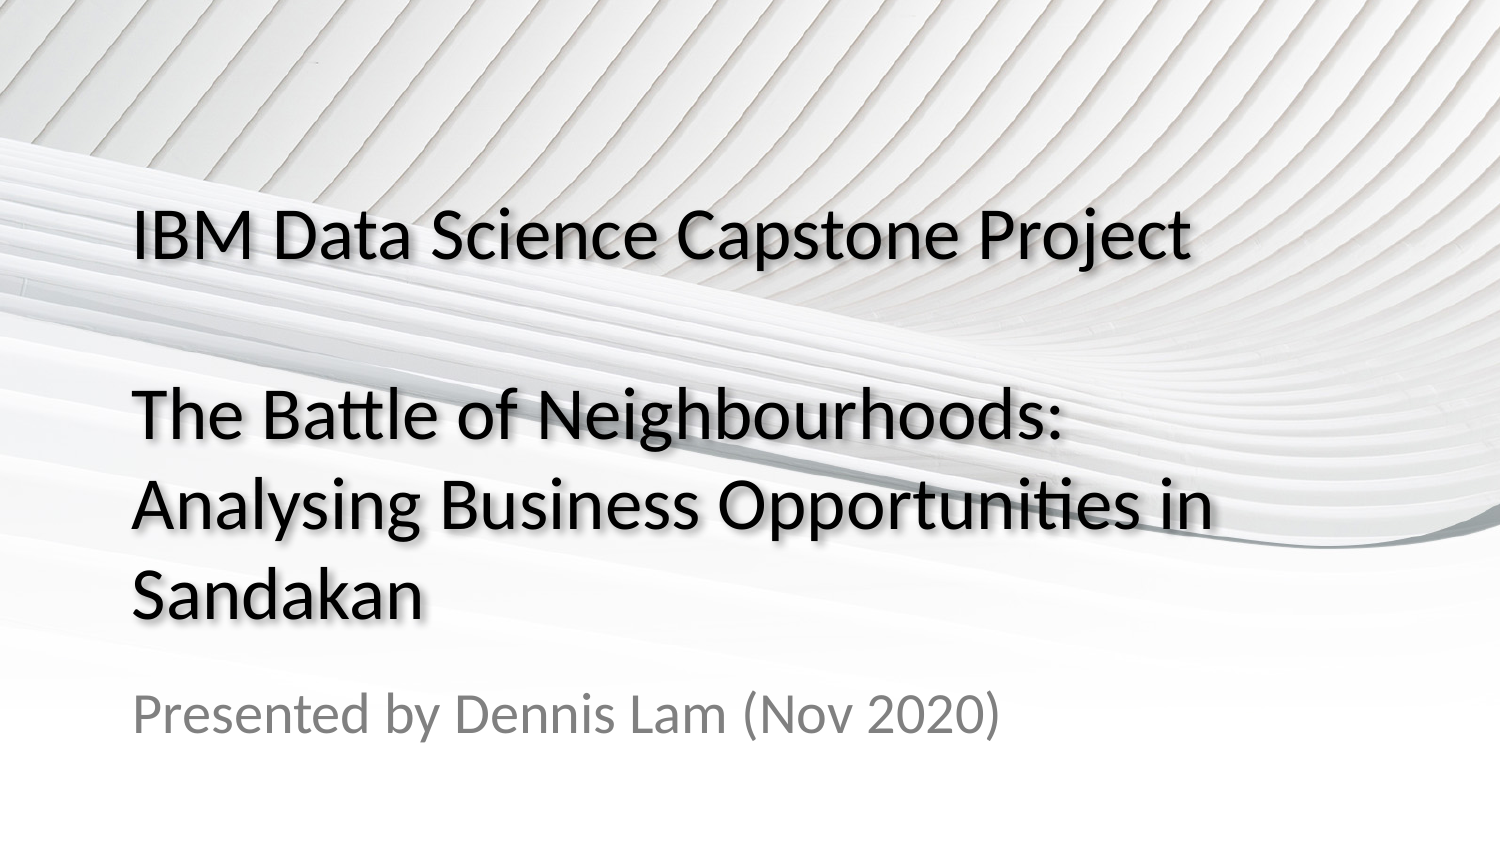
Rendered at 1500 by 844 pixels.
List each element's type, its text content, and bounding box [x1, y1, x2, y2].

subtitle Presented by Dennis Lam (Nov 2020) [117, 667, 1153, 758]
picture [0, 0, 1500, 844]
title IBM Data Science Capstone Project The Battle of Neighbourhoods: Analysing Business Opportunities in Sandakan [116, 176, 1321, 665]
